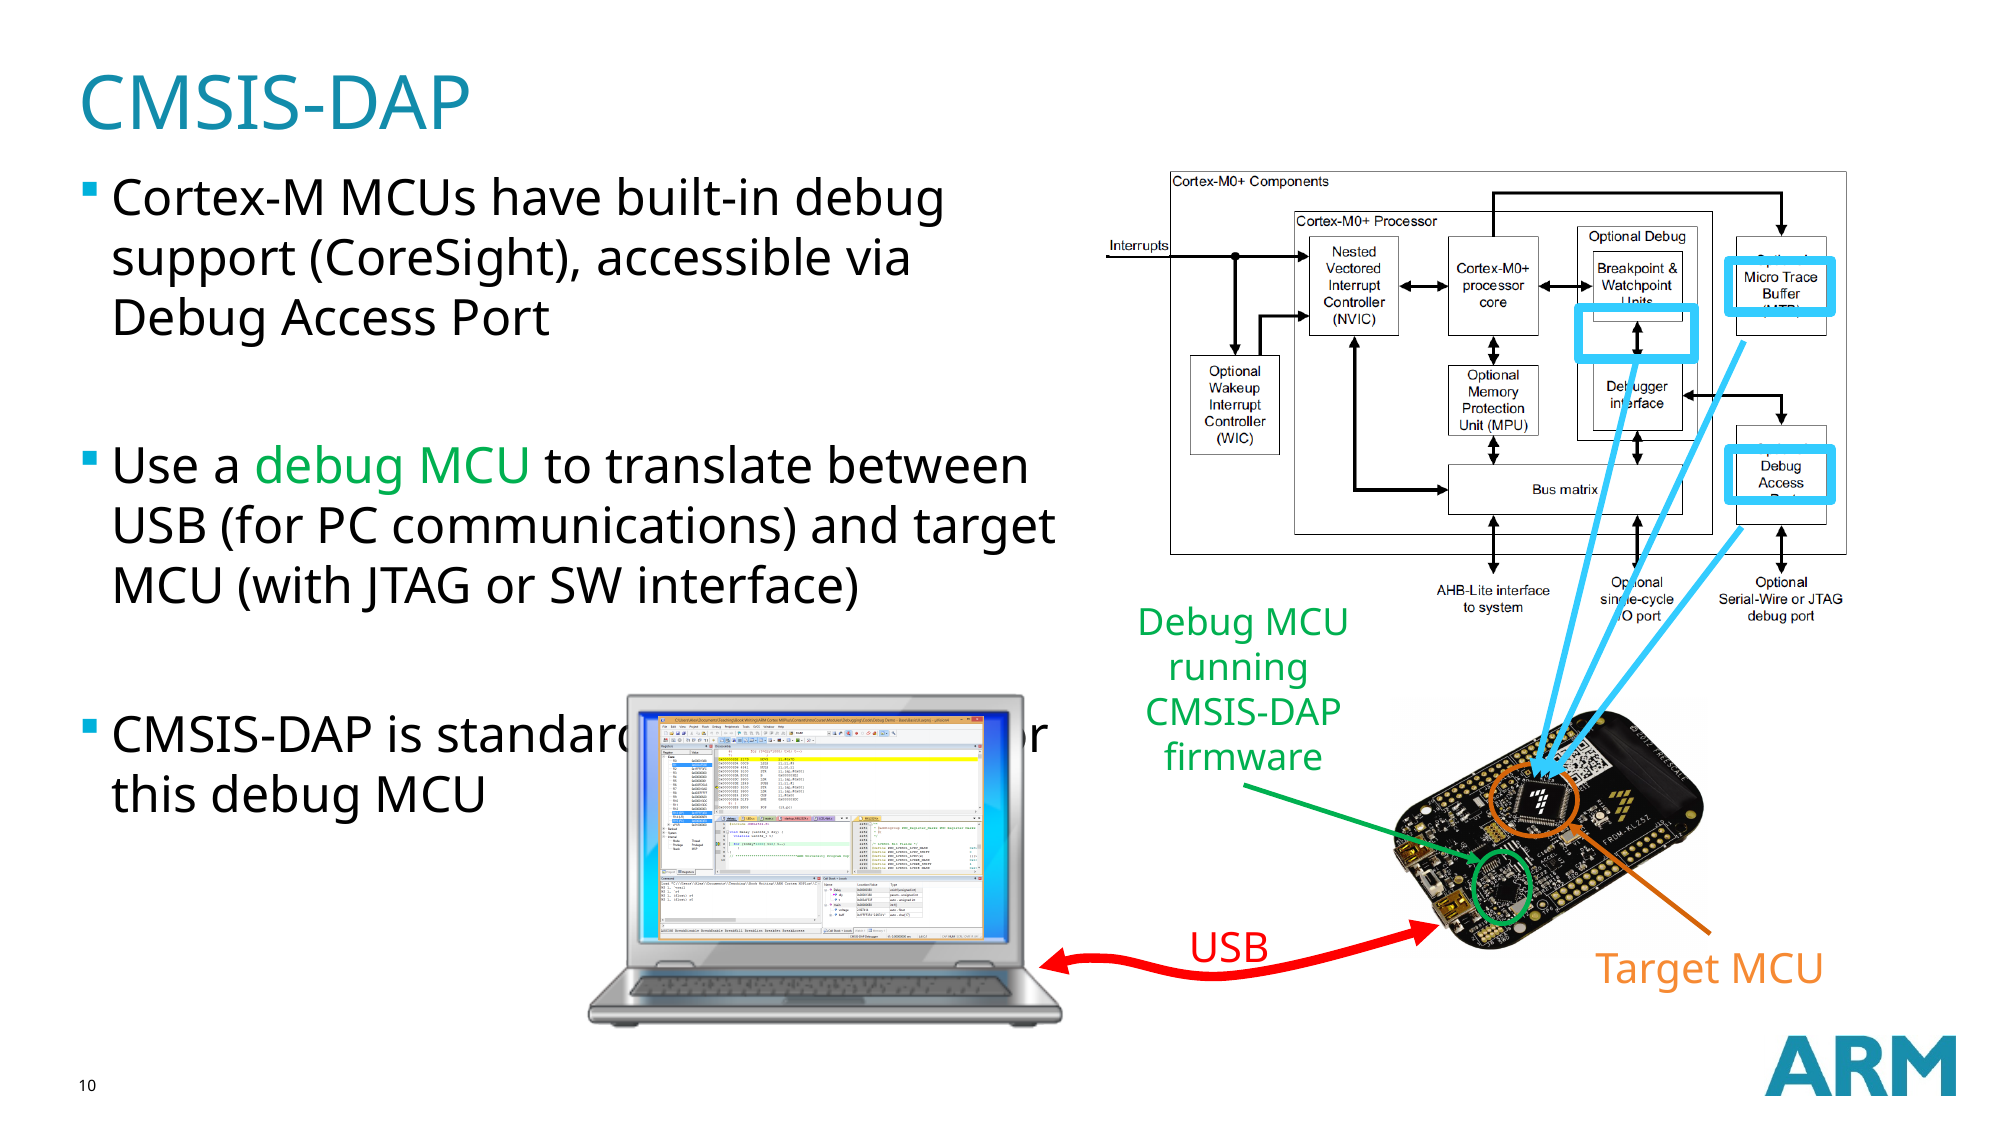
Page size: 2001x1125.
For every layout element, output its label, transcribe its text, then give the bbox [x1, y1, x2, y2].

title CMSIS-DAP [78, 55, 1910, 150]
list Cortex-M MCUs have built-in debug support (CoreSight), accessible via Debug Access Port Use a debug MCU to translate between USB (for PC communications) and target MCU (with JTAG or SW interface) CMSIS-DAP is standardized firmware for this debug MCU [78, 165, 570, 1039]
picture [1856, 1035, 1956, 1096]
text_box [570, 165, 1856, 1106]
